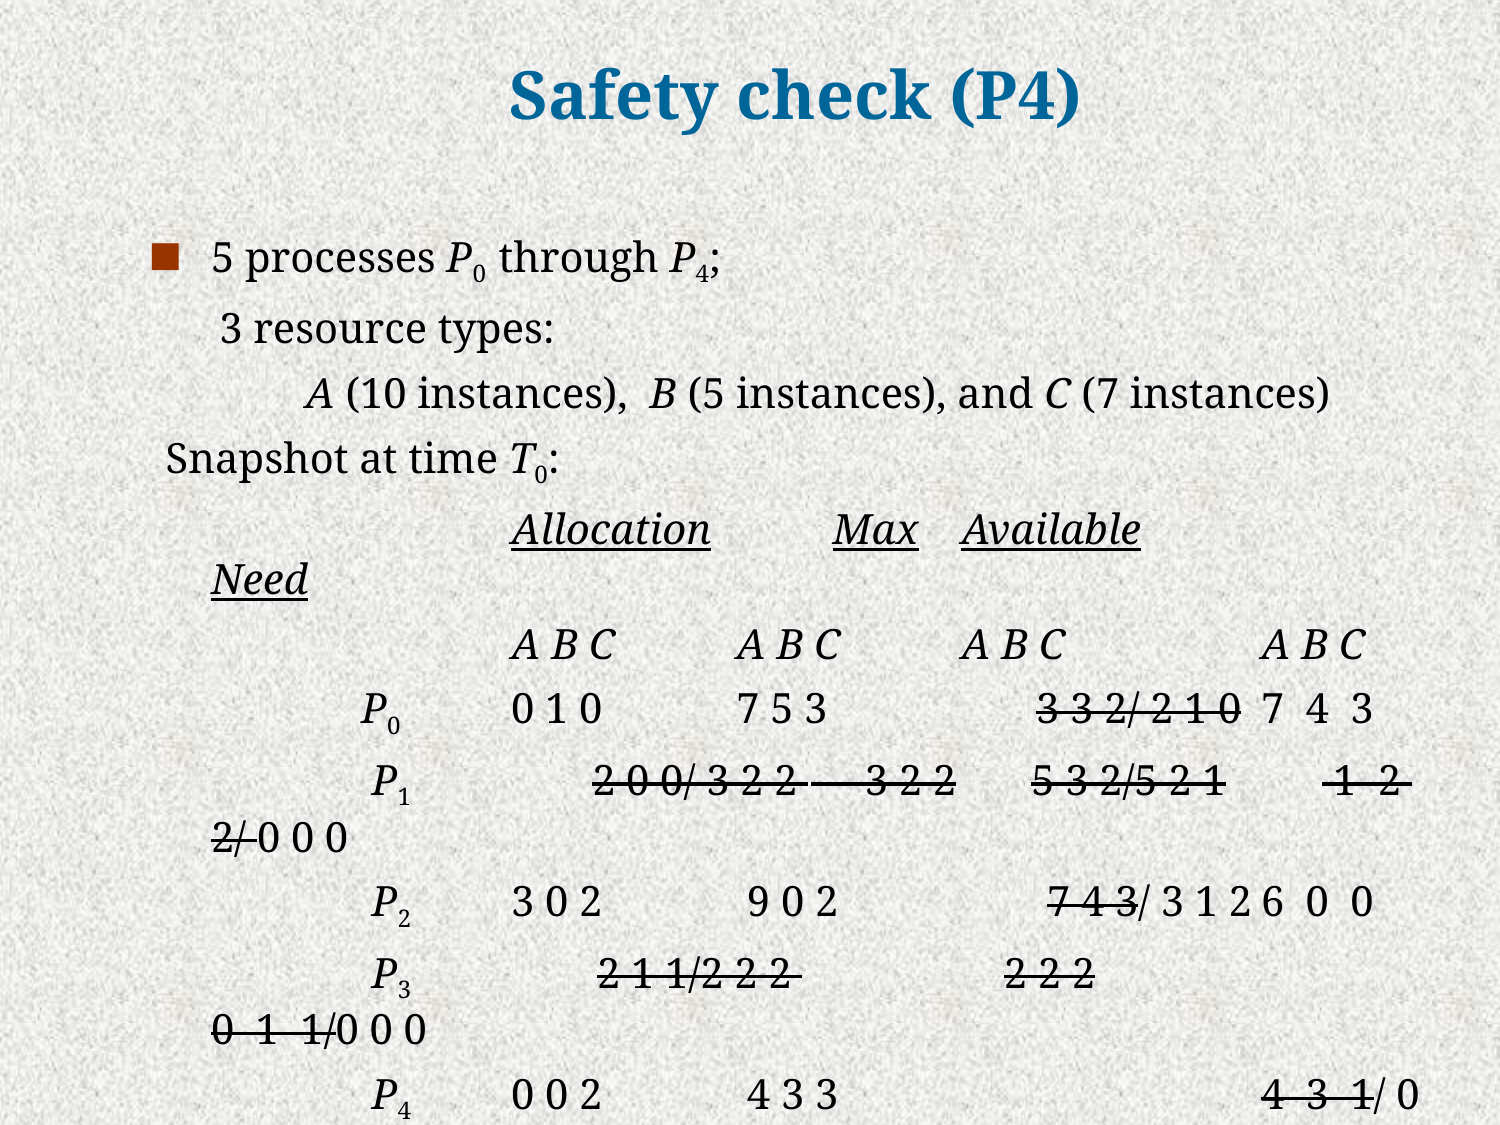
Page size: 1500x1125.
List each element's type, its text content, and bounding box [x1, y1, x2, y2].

list 5 processes P0 through P4; 3 resource types: A (10 instances), B (5 instances), and C (7 instances) Snapshot at time T0: Allocation Max Available Need A B C A B C A B C A B C P0 0 1 0 7 5 3 3 3 2/ 2 1 0 7 4 3 P1 2 0 0/ 3 2 2 3 2 2 5 3 2/5 2 1 1 2 2/ 0 0 0 P2 3 0 2 9 0 2 7 4 3/ 3 1 2 6 0 0 P3 2 1 1/2 2 2 2 2 2 0 1 1/0 0 0 P4 0 0 2 4 3 3 4 3 1/ 0 0 0 [139, 223, 1440, 968]
title Safety check (P4) [167, 45, 1425, 141]
picture [0, 0, 1500, 1125]
